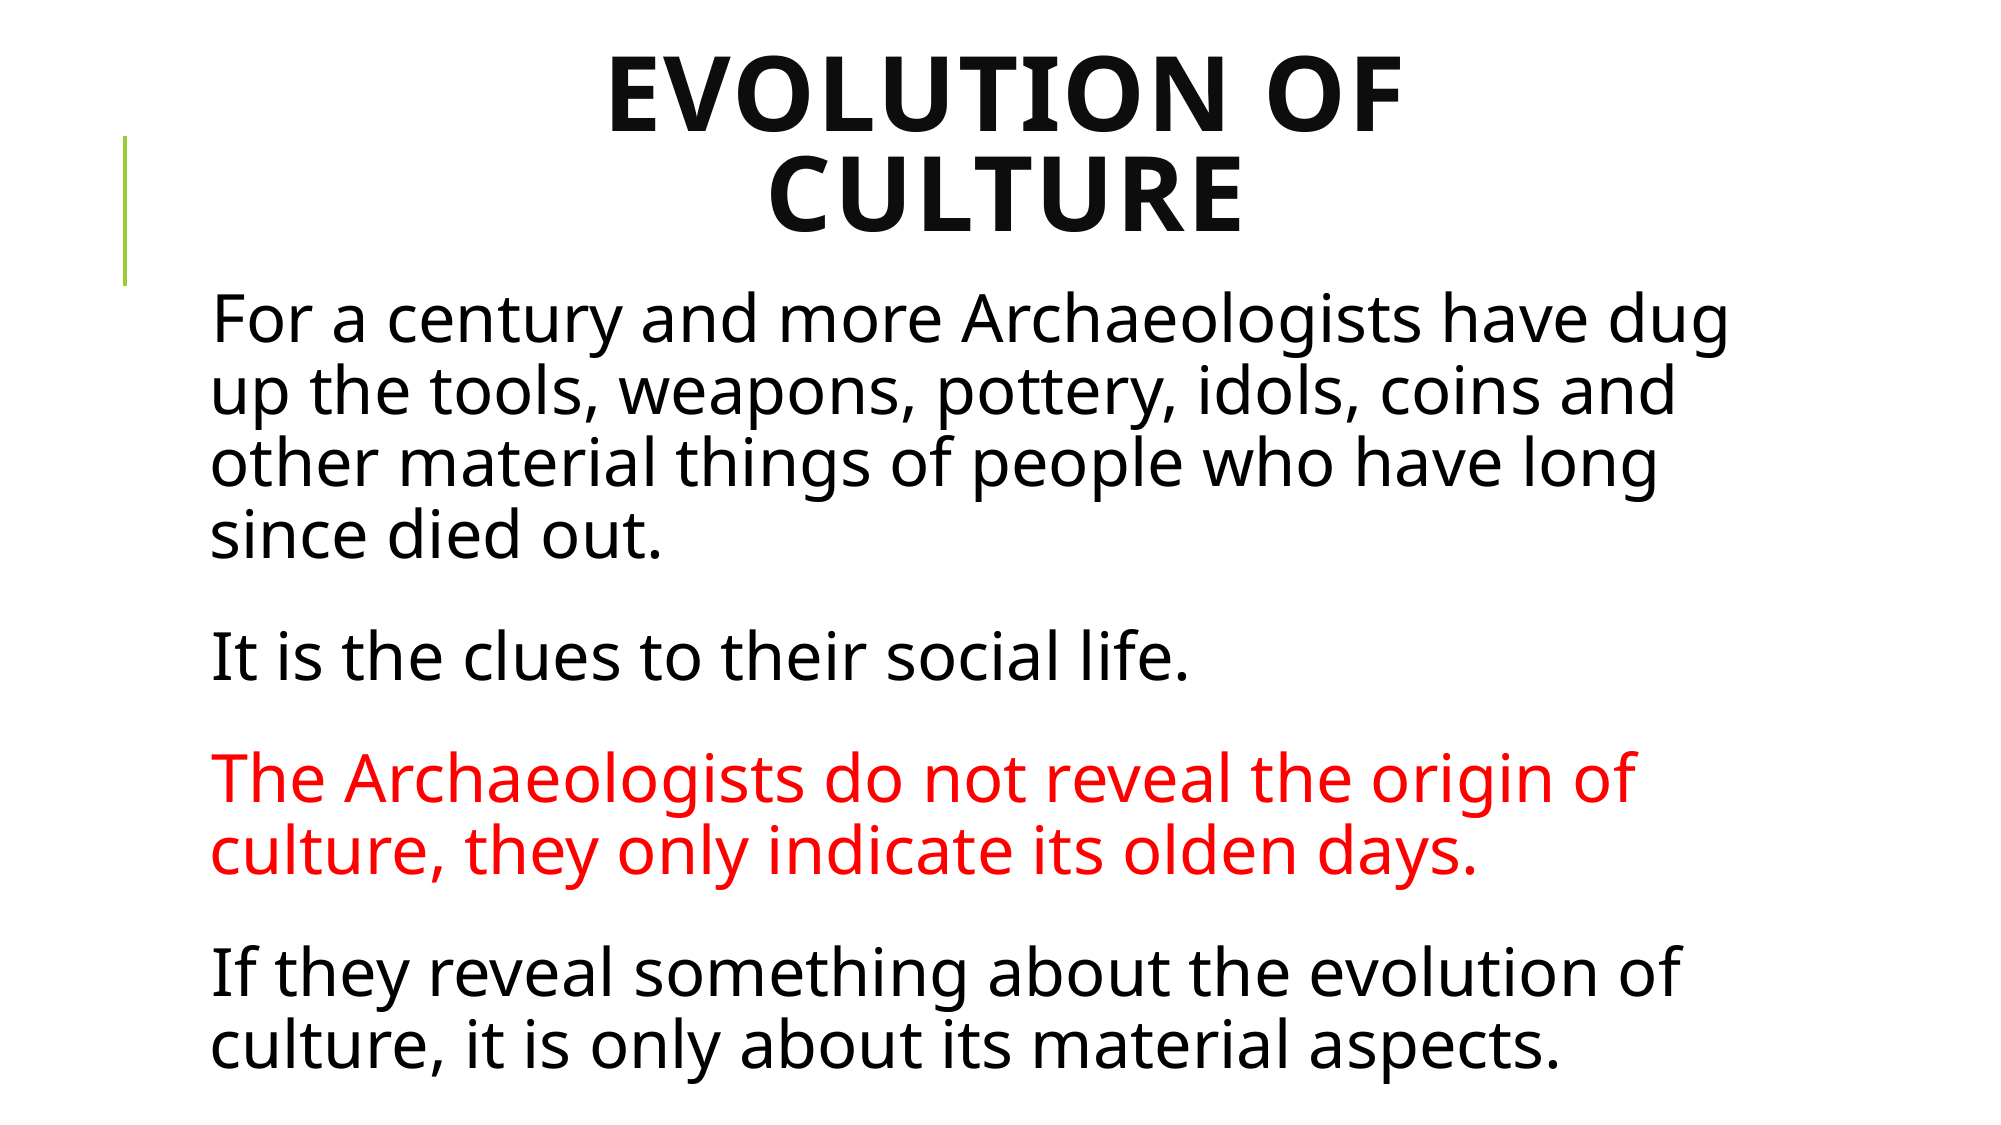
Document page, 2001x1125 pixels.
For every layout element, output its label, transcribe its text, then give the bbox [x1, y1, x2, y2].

list For a century and more Archaeologists have dug up the tools, weapons, pottery, idols, coins and other material things of people who have long since died out. It is the clues to their social life. The Archaeologists do not reveal the origin of culture, they only indicate its olden days. If they reveal something about the evolution of culture, it is only about its material aspects. [187, 277, 1782, 938]
title Evolution of Culture [337, 77, 1675, 225]
